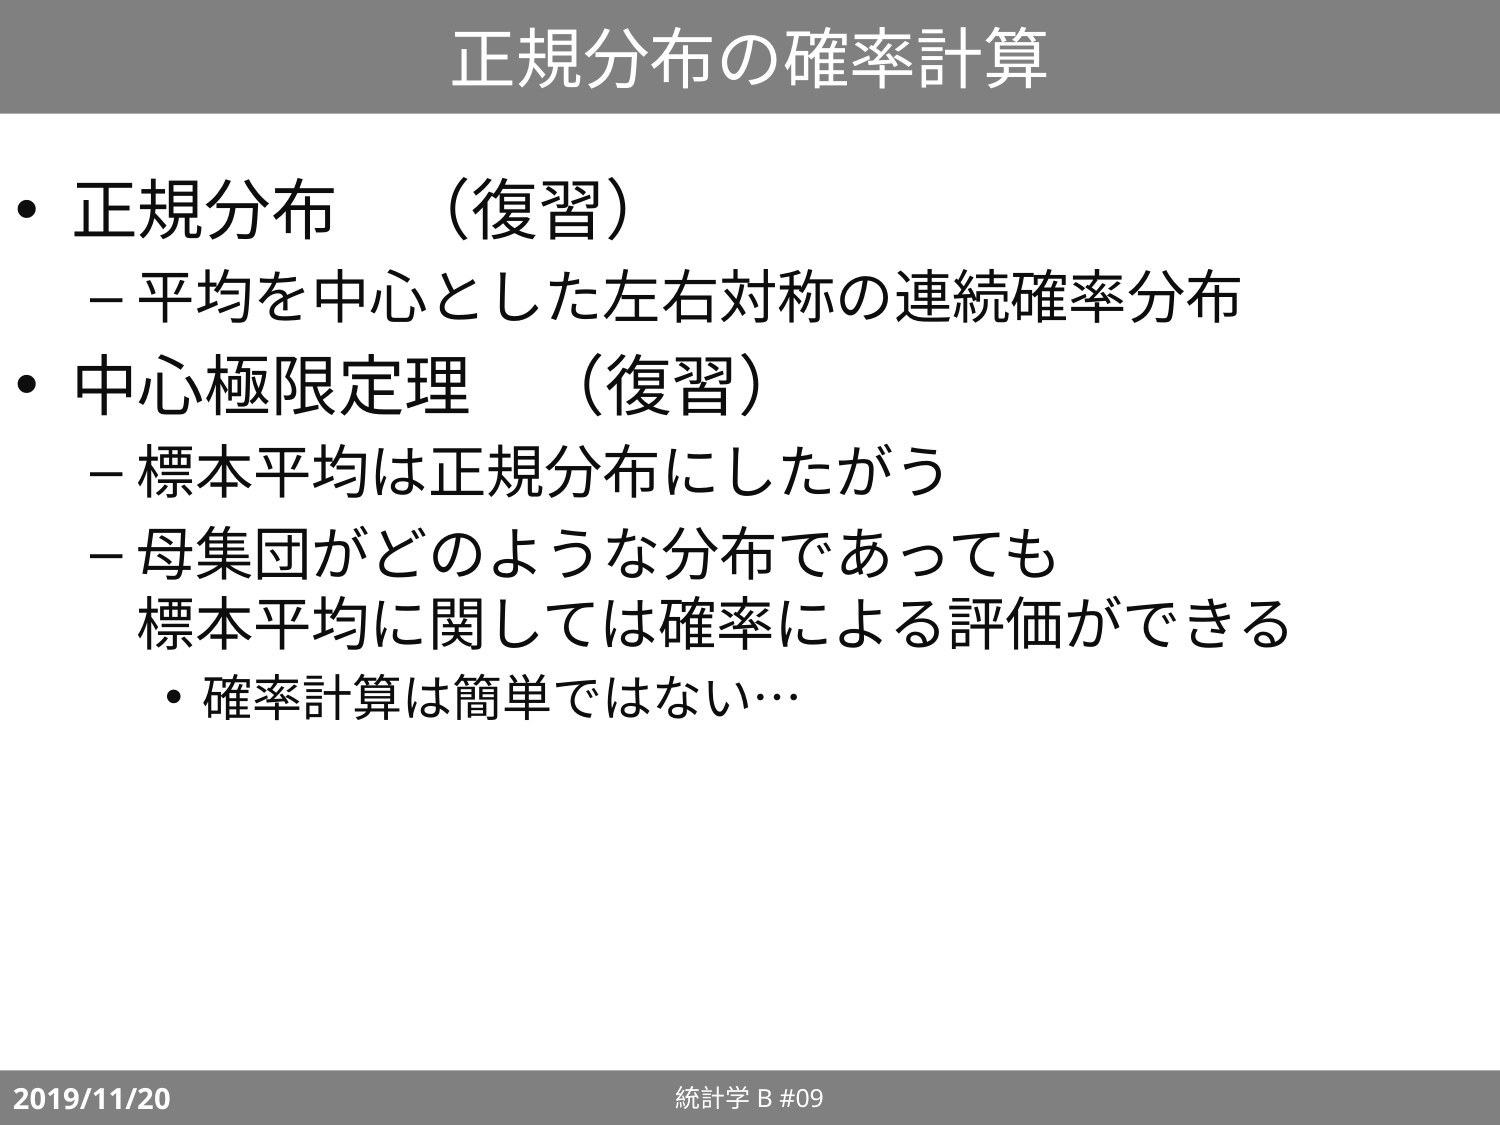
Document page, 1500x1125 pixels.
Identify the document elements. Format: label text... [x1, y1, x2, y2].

title 正規分布の確率計算 [0, 0, 1500, 114]
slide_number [0, 1070, 266, 1125]
footer 統計学B #09 [295, 1070, 1205, 1125]
